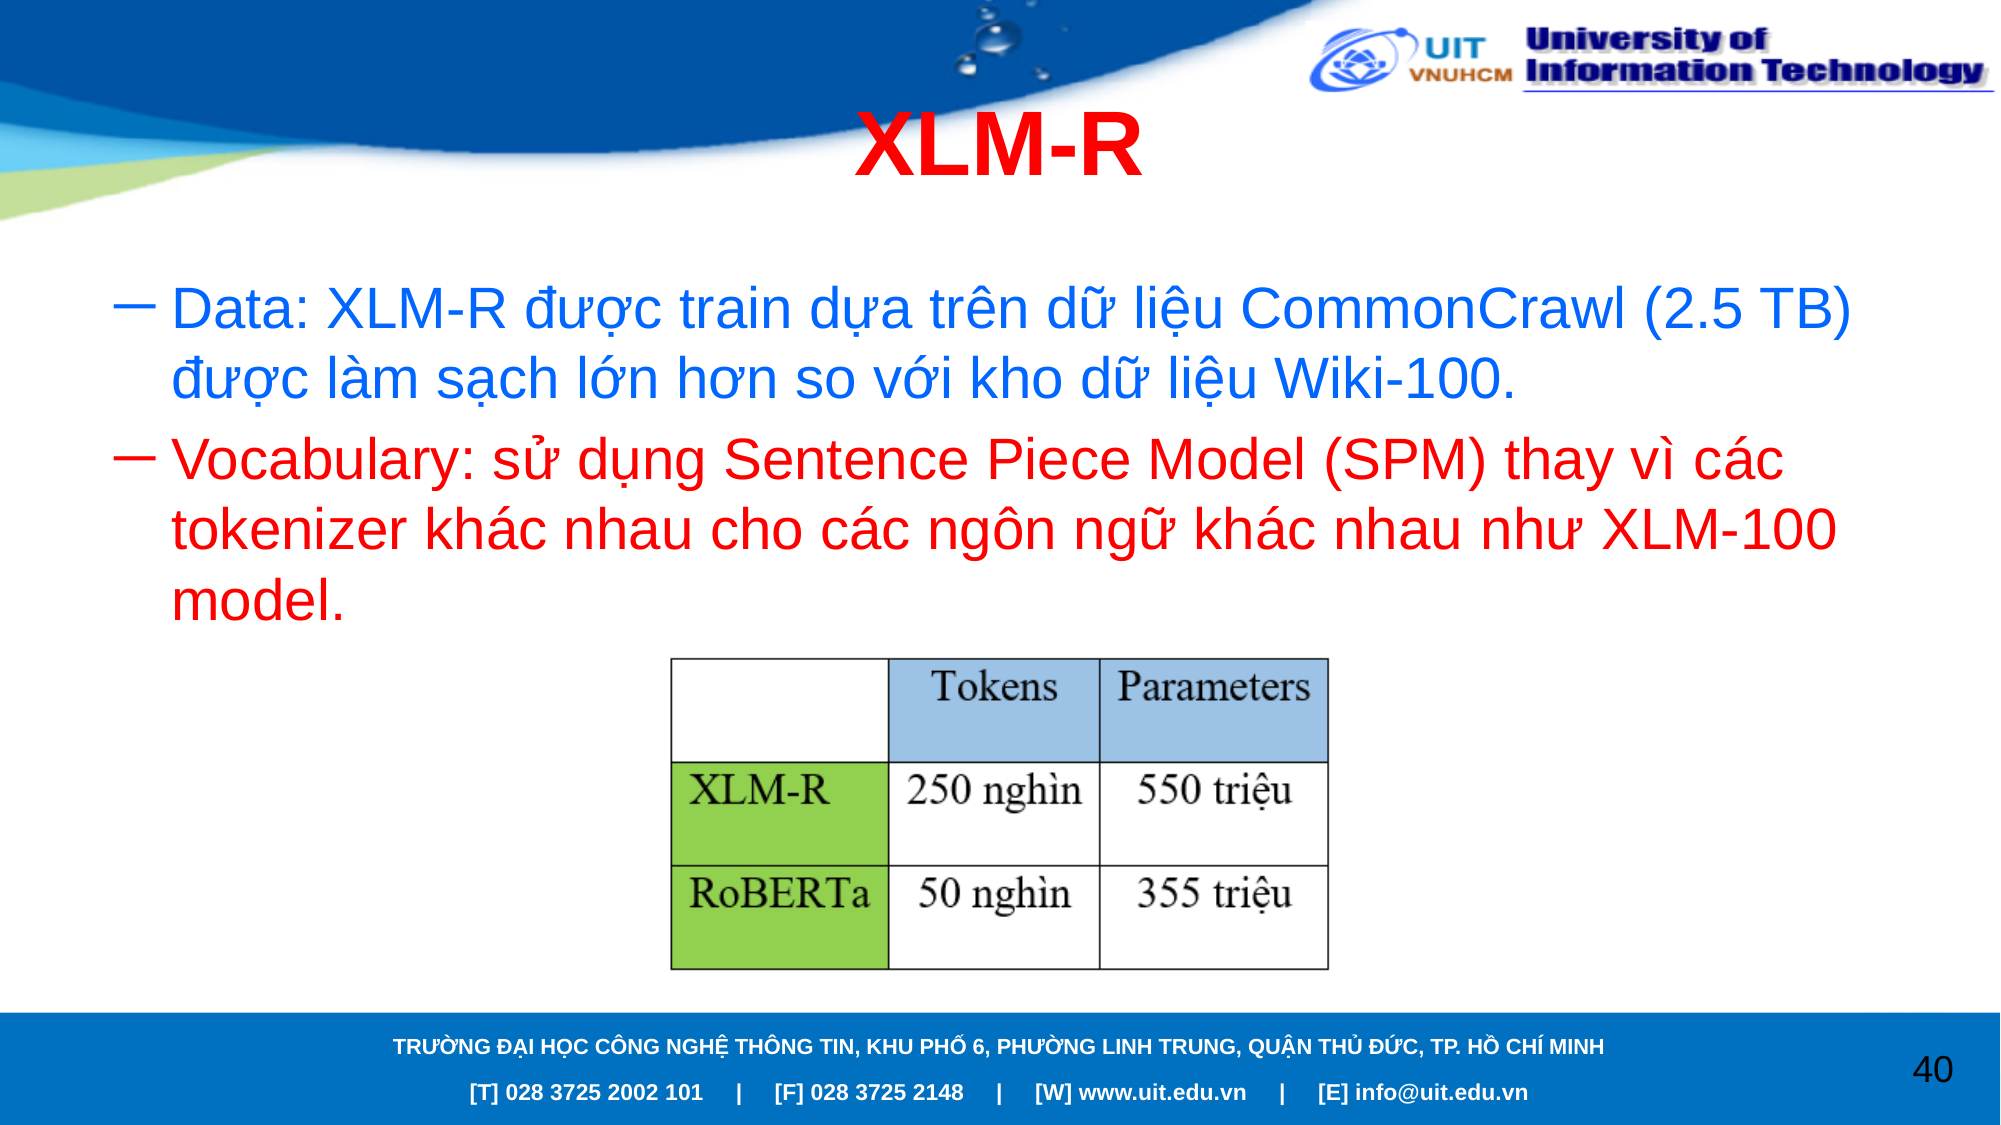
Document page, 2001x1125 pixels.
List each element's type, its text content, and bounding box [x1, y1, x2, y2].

list Data: XLM-R được train dựa trên dữ liệu CommonCrawl (2.5 TB) được làm sạch lớn hơn so với kho dữ liệu Wiki-100. Vocabulary: sử dụng Sentence Piece Model (SPM) thay vì các tokenizer khác nhau cho các ngôn ngữ khác nhau như XLM-100 model. [99, 262, 1900, 1005]
title XLM-R [99, 45, 1900, 233]
picture [0, 0, 2001, 1125]
